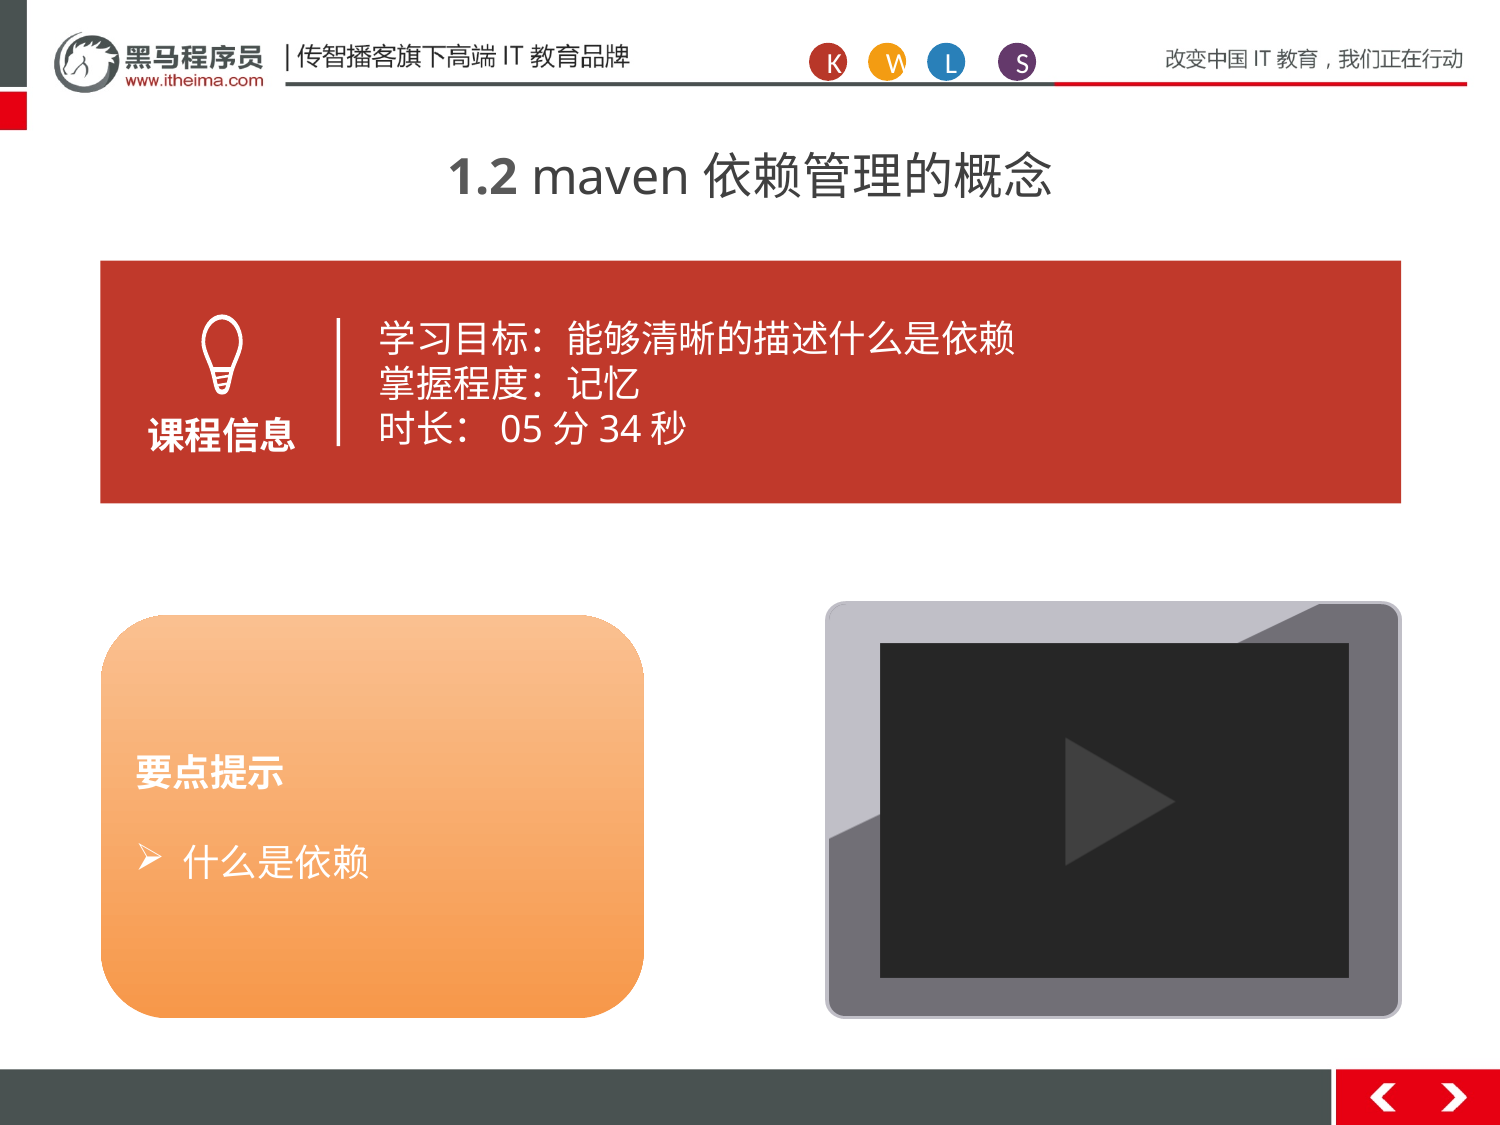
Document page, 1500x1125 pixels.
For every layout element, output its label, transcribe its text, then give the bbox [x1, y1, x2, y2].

picture [0, 0, 1500, 137]
text_box 要点提示 什么是依赖 [100, 615, 644, 1019]
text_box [130, 314, 314, 466]
text_box 学习目标：能够清晰的描述什么是依赖 掌握程度：记忆 时长：05分34秒 [364, 307, 1329, 458]
text_box K [806, 40, 850, 83]
text_box W [866, 40, 909, 83]
text_box [335, 316, 342, 448]
text_box L [925, 40, 968, 83]
text_box S [995, 40, 1039, 83]
text_box [98, 258, 1403, 505]
text_box 1.2 maven依赖管理的概念 [0, 137, 1500, 209]
picture [0, 209, 1500, 1125]
